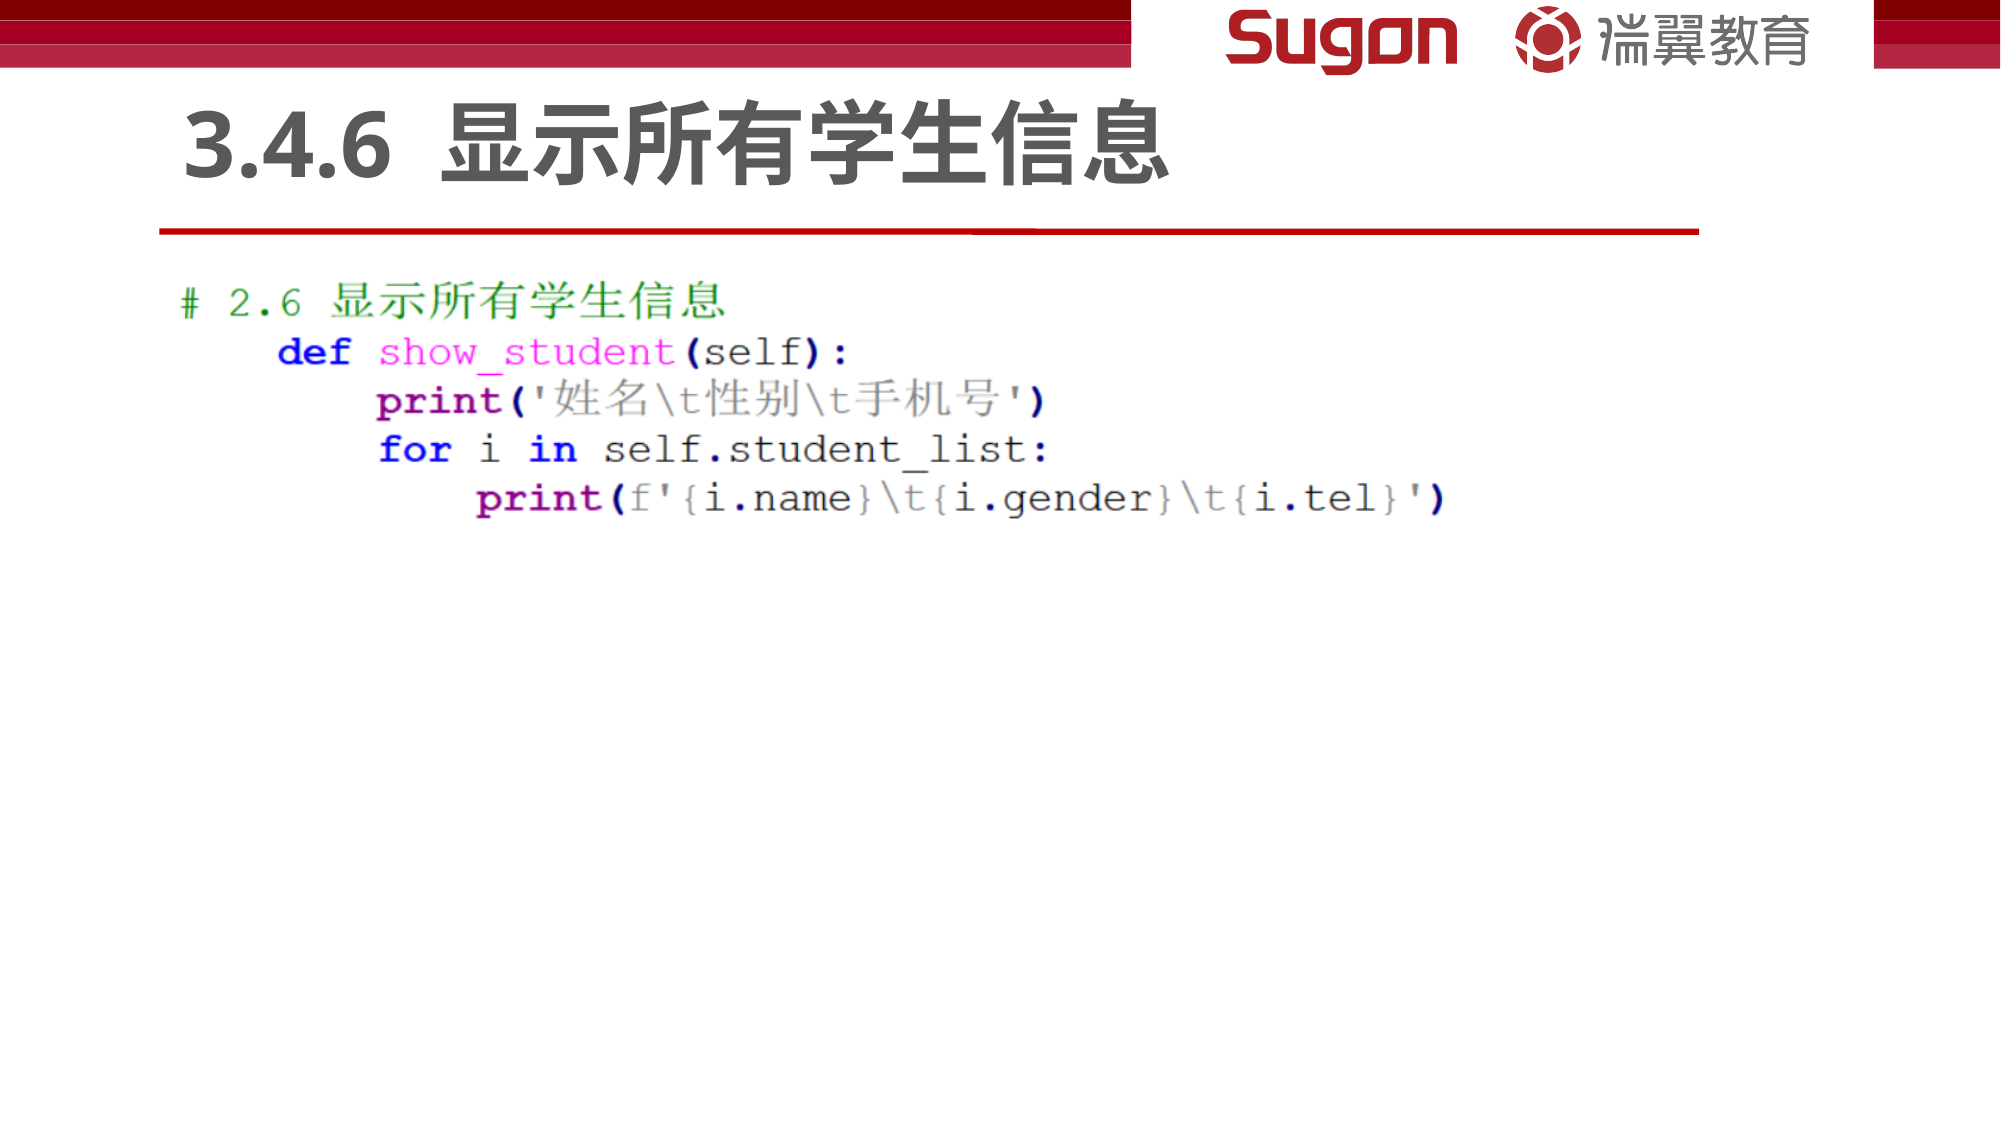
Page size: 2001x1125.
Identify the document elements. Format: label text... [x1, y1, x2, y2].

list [169, 271, 1467, 541]
title 3.4.6 显示所有学生信息 [169, 91, 1895, 214]
picture [1515, 6, 1809, 73]
picture [1194, 0, 1484, 91]
